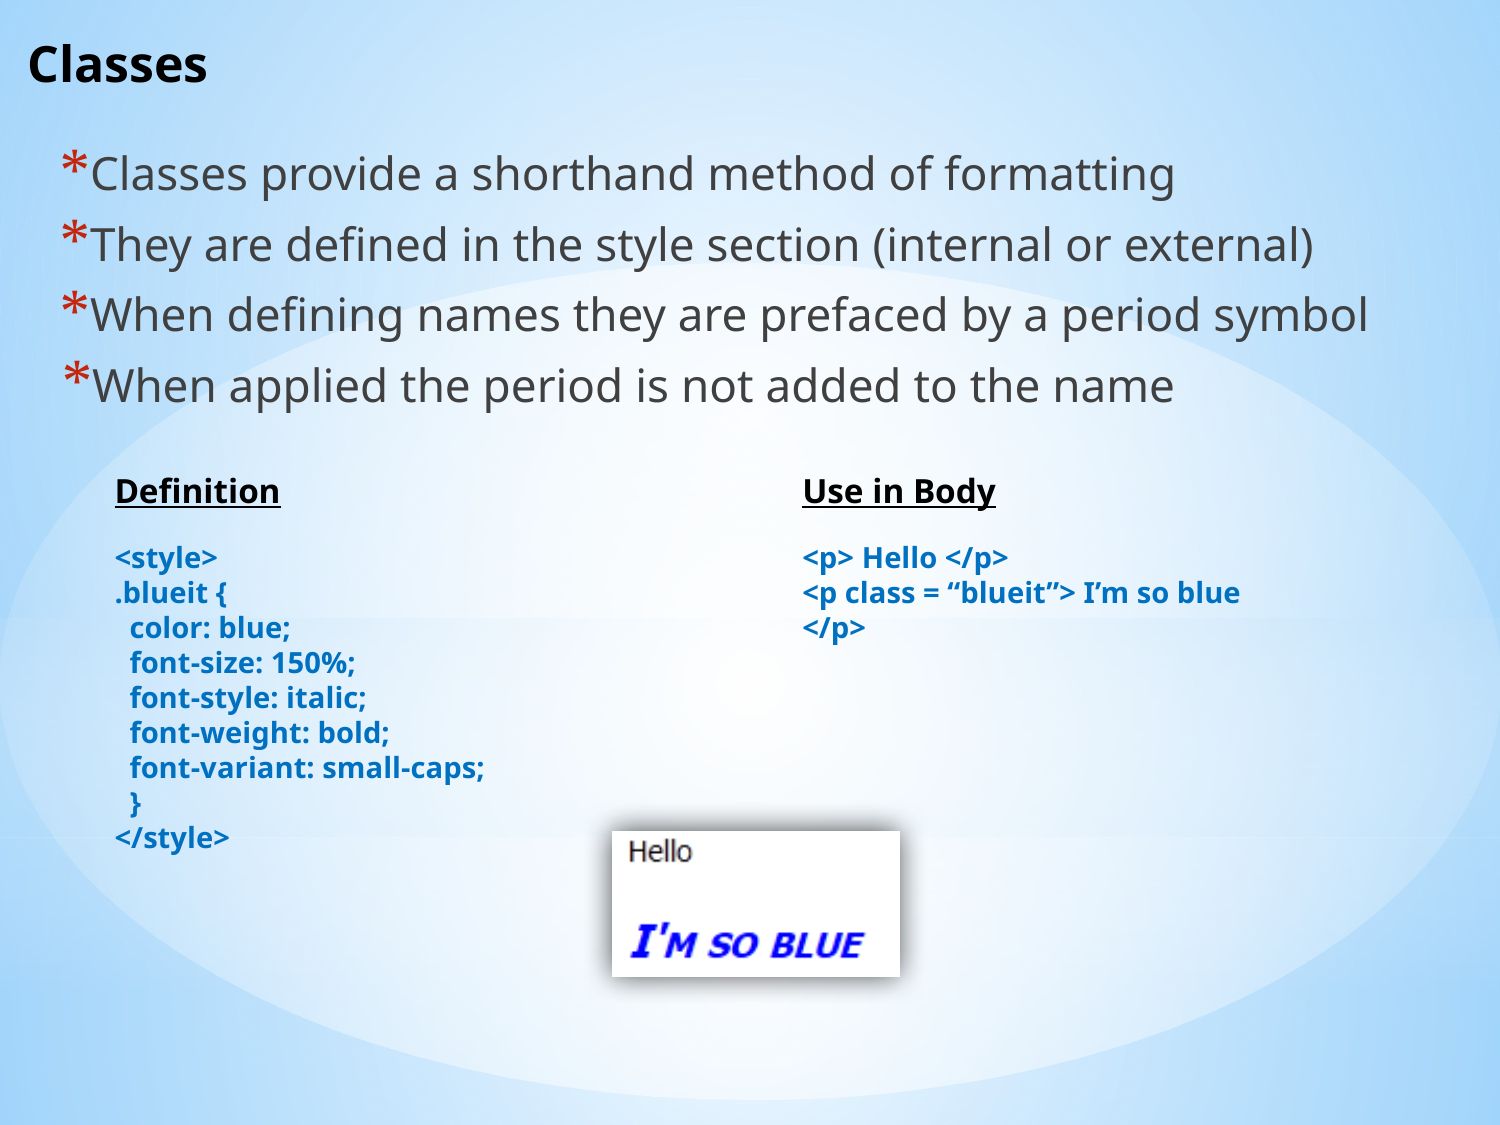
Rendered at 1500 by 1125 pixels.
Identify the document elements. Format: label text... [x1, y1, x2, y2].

title Classes [12, 24, 1425, 96]
picture [612, 830, 901, 978]
text_box Definition <style> .blueit { color: blue; font-size: 150%; font-style: italic; font-weight: bold; font-variant: small-caps; } </style> [99, 462, 638, 862]
list Classes provide a shorthand method of formatting They are defined in the style section (internal or external) When defining names they are prefaced by a period symbol When applied the period is not added to the name [37, 137, 1463, 1063]
text_box Use in Body <p> Hello </p> <p class = “blueit”> I’m so blue </p> [787, 462, 1325, 652]
